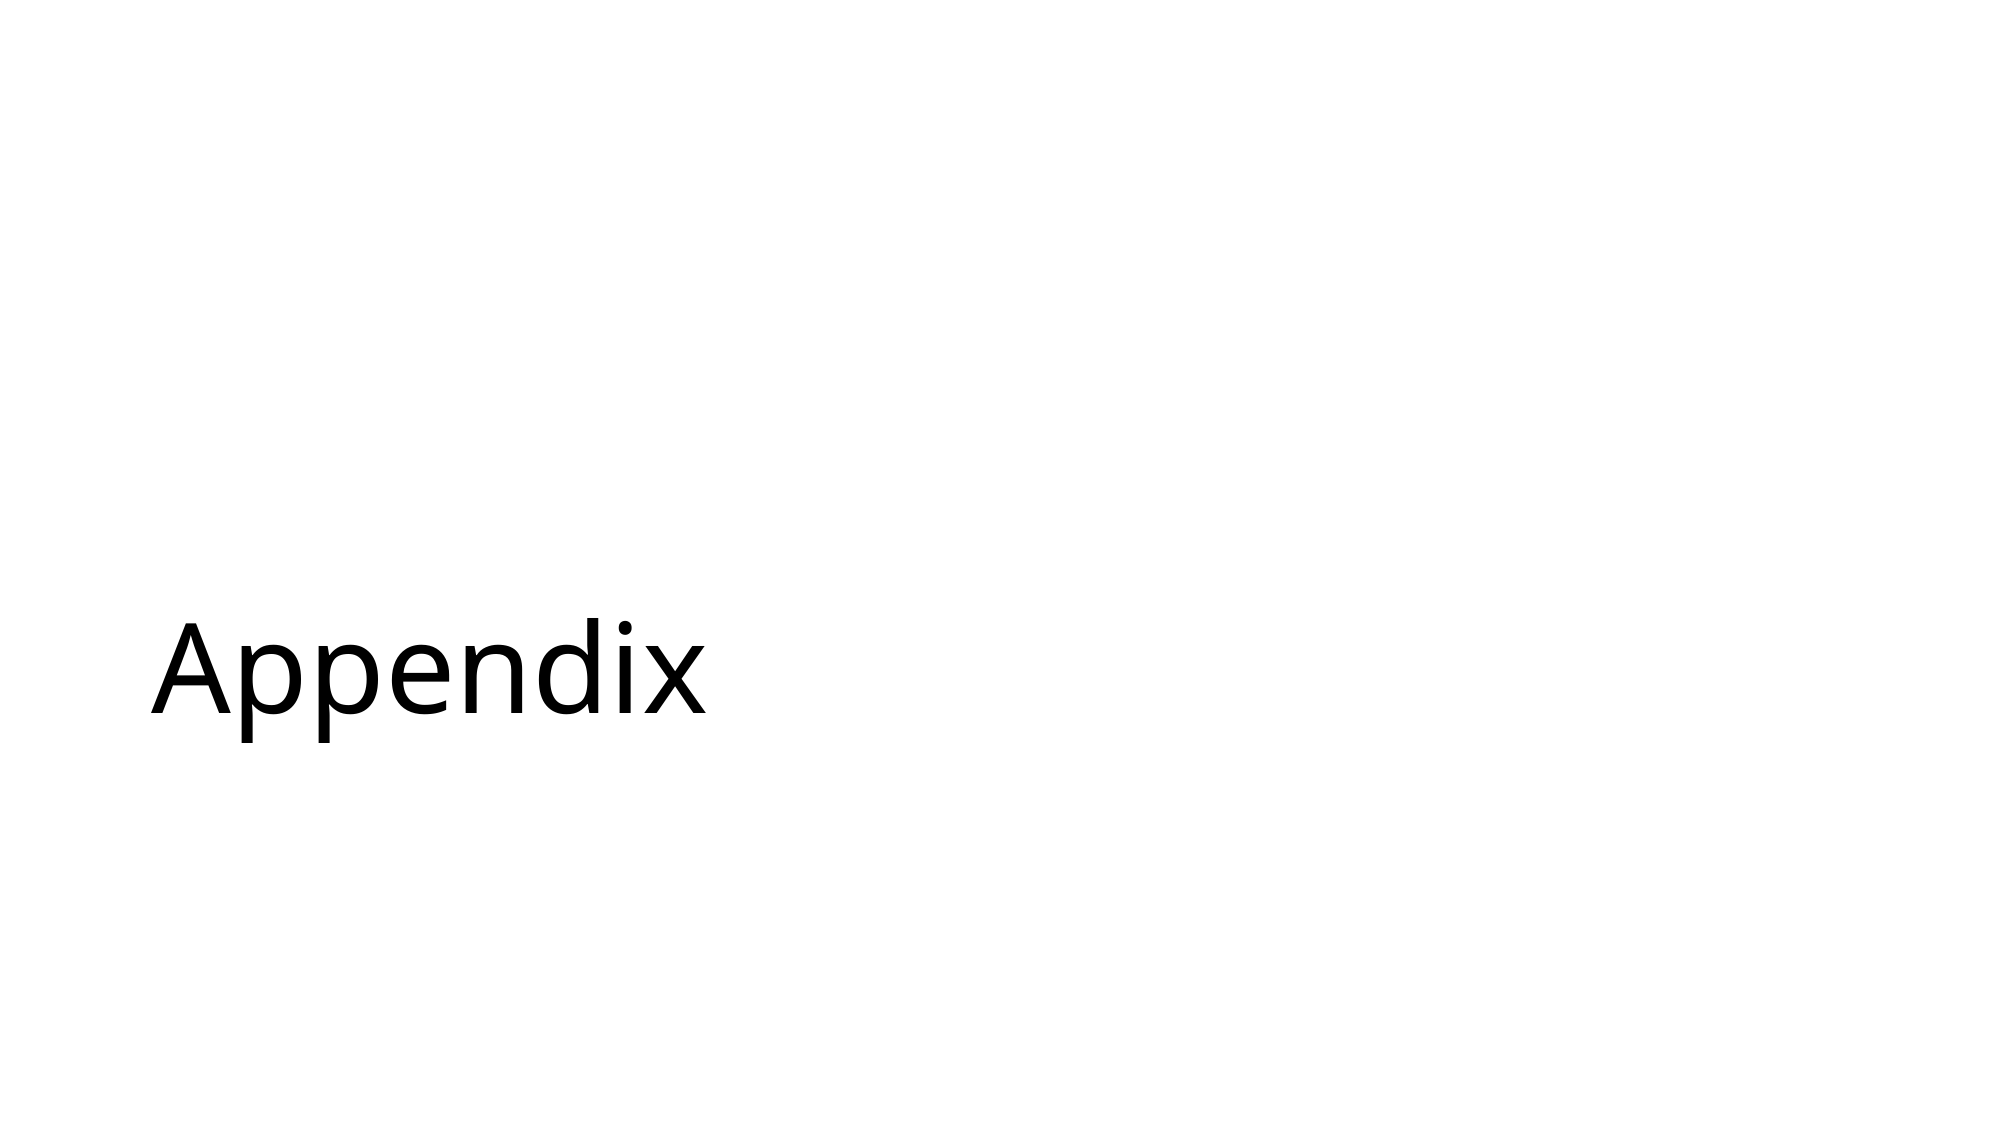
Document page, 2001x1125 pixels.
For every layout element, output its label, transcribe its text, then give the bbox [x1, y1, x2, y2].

title Appendix [136, 280, 1862, 749]
